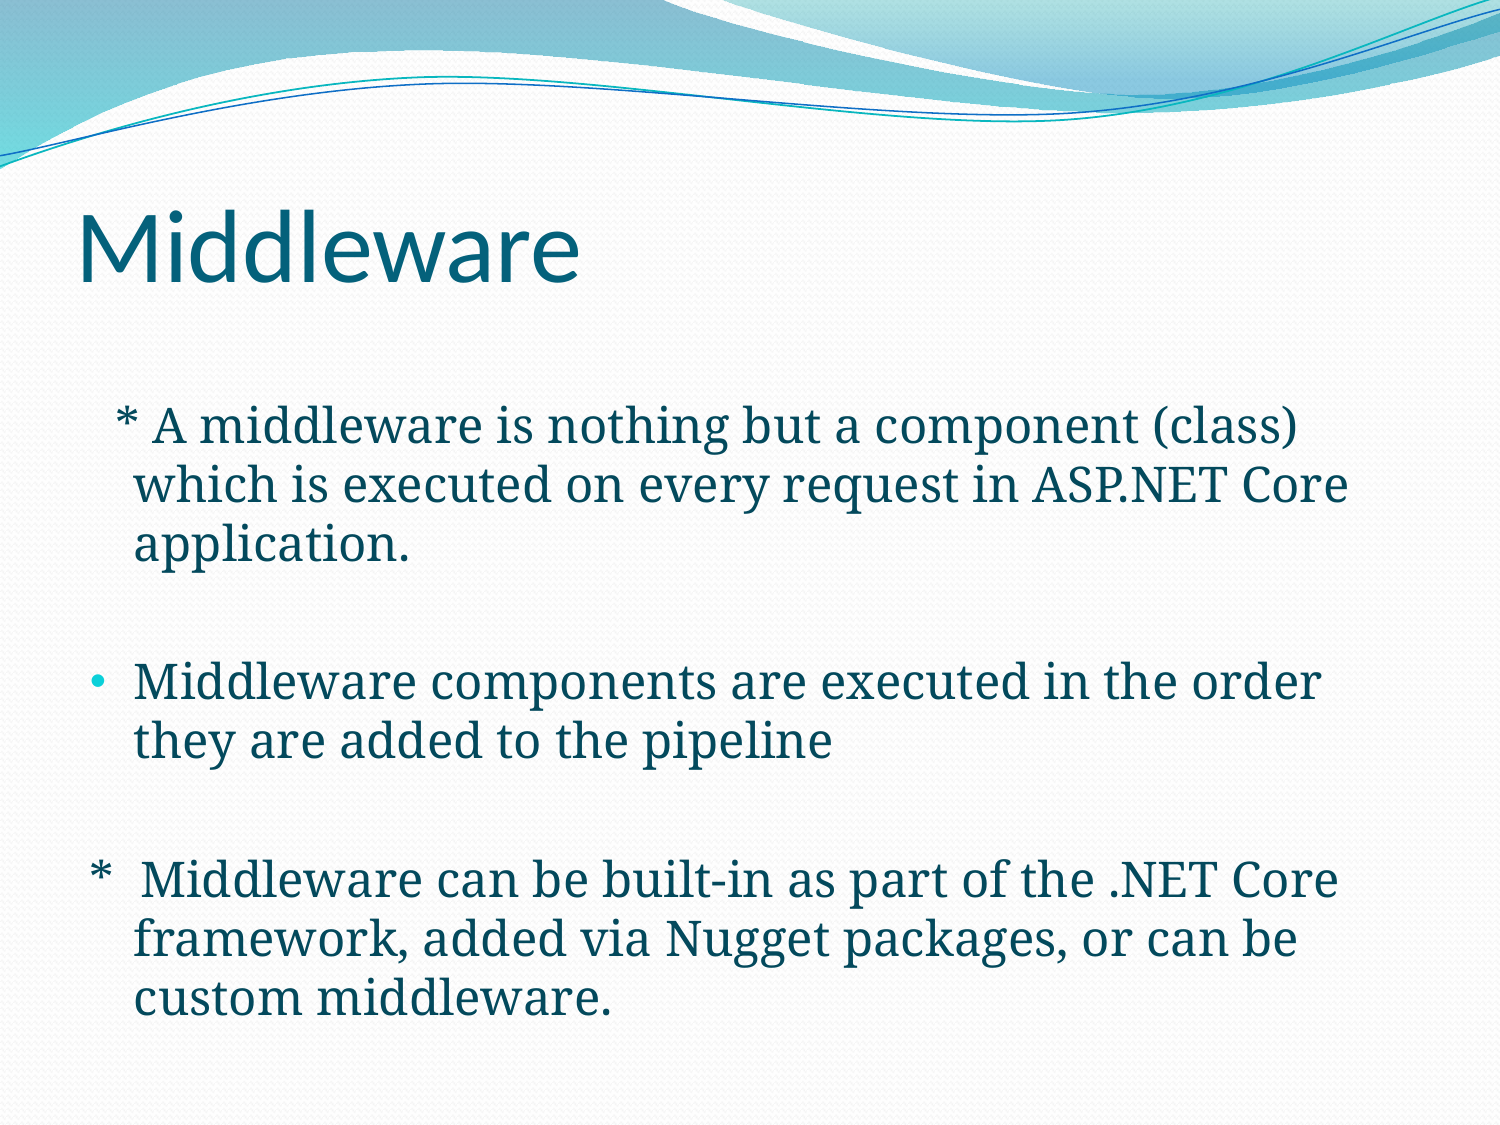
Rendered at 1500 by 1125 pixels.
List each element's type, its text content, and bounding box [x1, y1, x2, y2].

title Middleware [75, 115, 1425, 303]
list * A middleware is nothing but a component (class) which is executed on every request in ASP.NET Core application. Middleware components are executed in the order they are added to the pipeline * Middleware can be built-in as part of the .NET Core framework, added via Nugget packages, or can be custom middleware. [75, 317, 1425, 1038]
